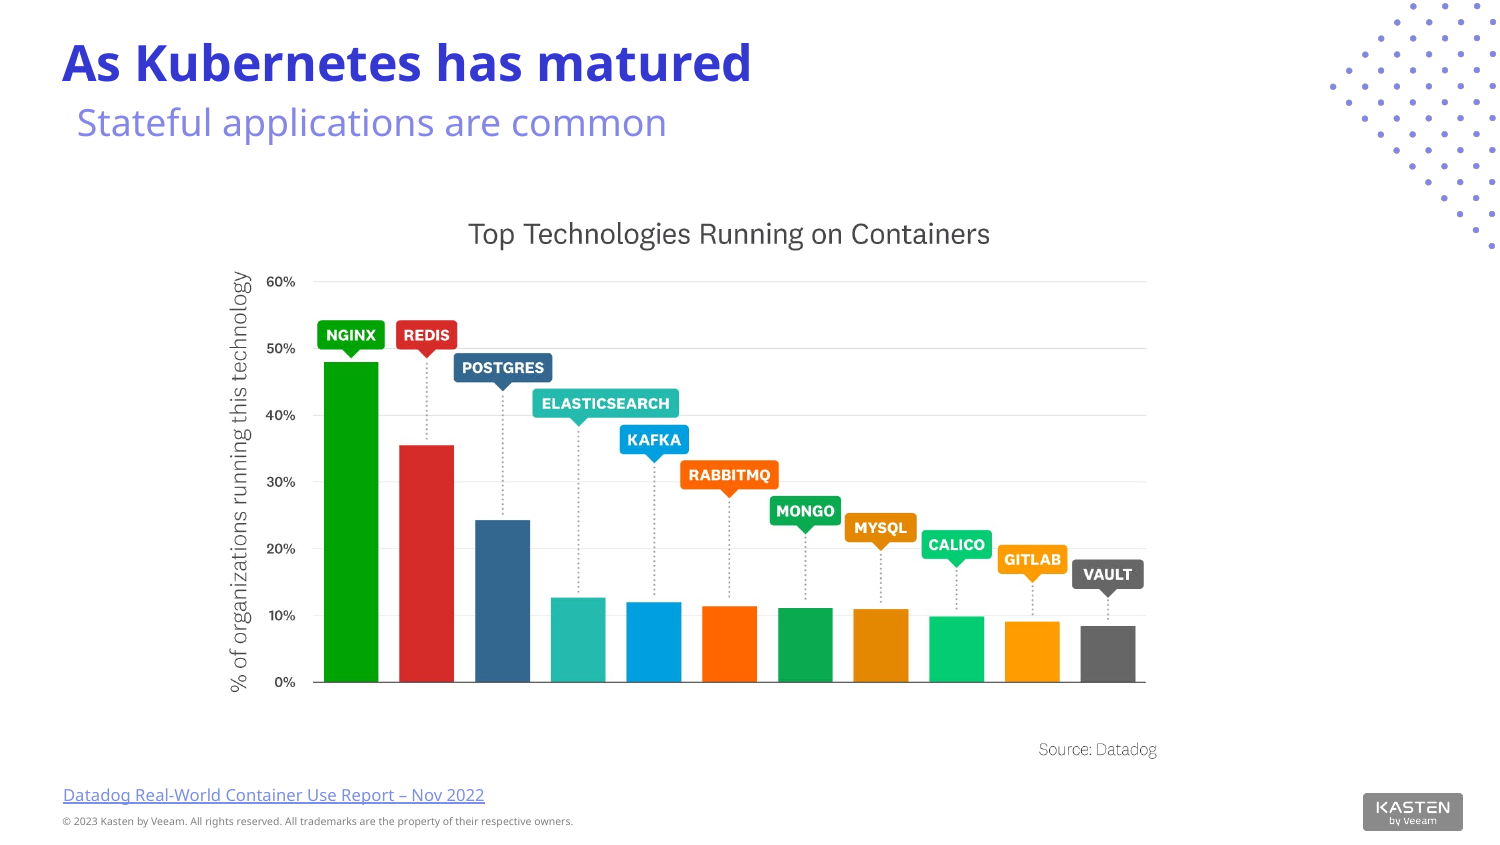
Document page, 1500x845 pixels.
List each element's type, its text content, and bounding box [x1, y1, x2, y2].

text_box Datadog Real-World Container Use Report – Nov 2022 [63, 784, 963, 836]
picture [1363, 793, 1463, 831]
title As Kubernetes has matured [62, 31, 1331, 84]
text_box Stateful applications are common [62, 91, 1331, 151]
picture [1330, 3, 1496, 249]
picture [194, 179, 1198, 776]
